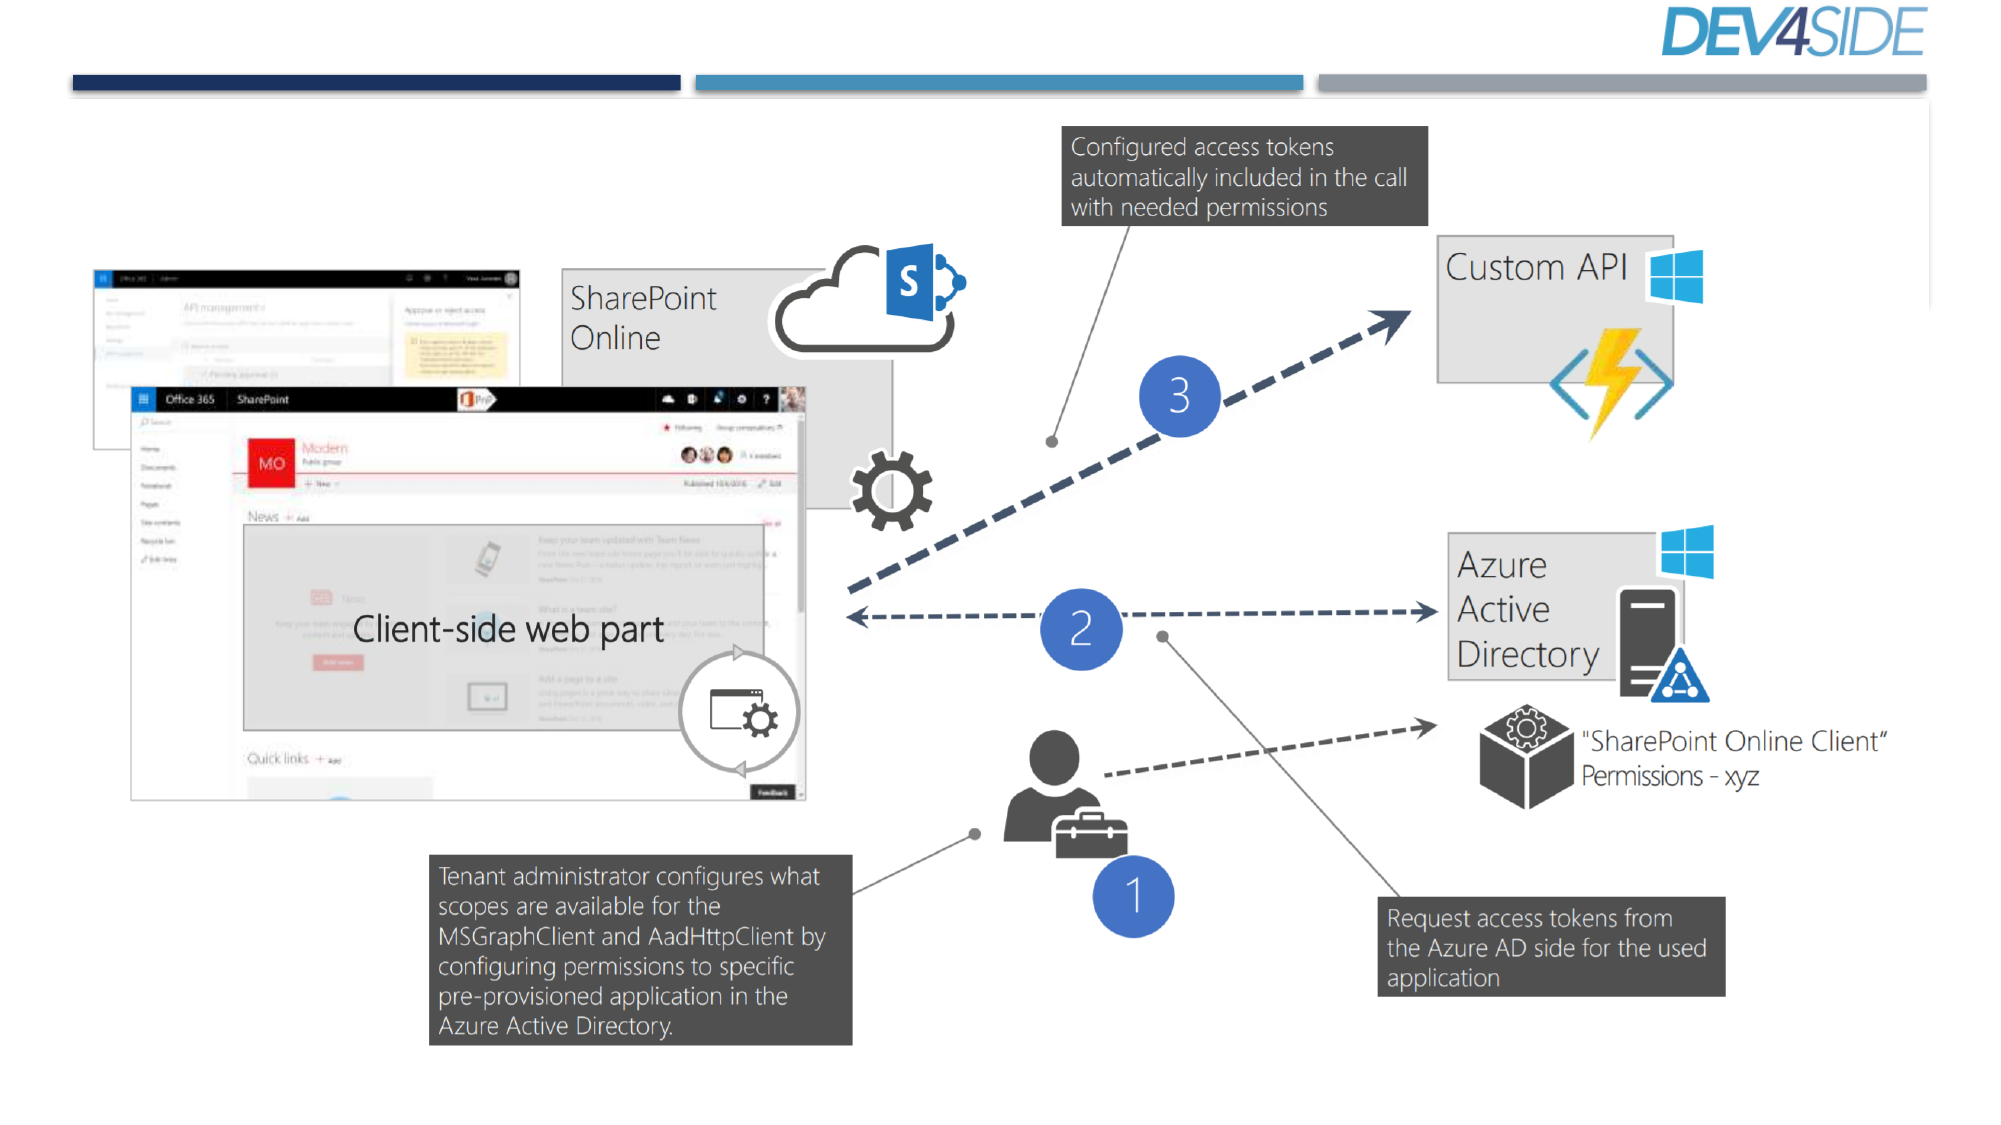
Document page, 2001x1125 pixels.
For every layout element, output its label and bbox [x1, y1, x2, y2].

picture [1660, 0, 1932, 65]
picture [65, 99, 1929, 1052]
